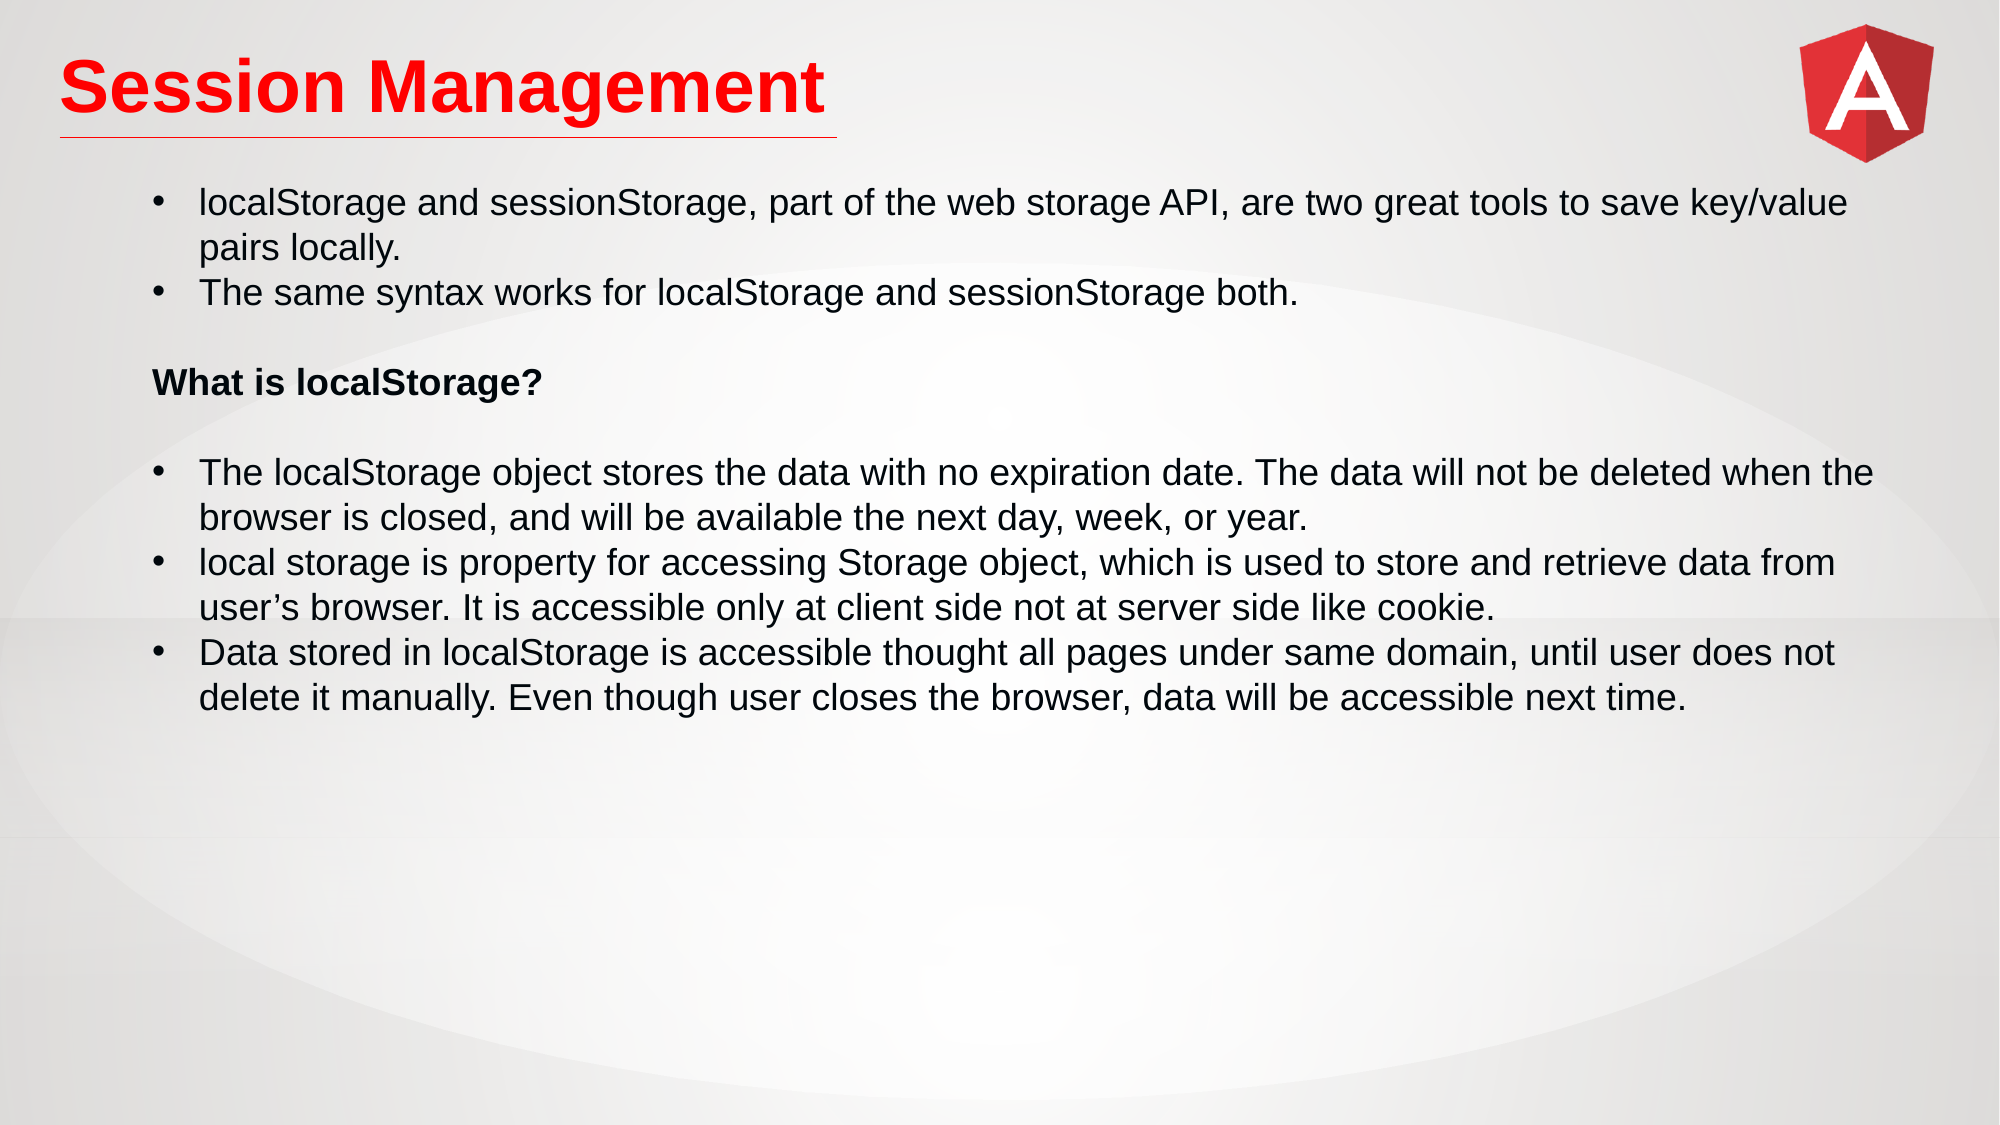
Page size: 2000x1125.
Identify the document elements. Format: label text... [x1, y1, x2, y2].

picture [1799, 24, 1935, 163]
text_box Session Management [24, 30, 883, 136]
text_box localStorage and sessionStorage, part of the web storage API, are two great tools to save key/value pairs locally. The same syntax works for localStorage and sessionStorage both. What is localStorage? The localStorage object stores the data with no expiration date. The data will not be deleted when the browser is closed, and will be available the next day, week, or year. local storage is property for accessing Storage object, which is used to store and retrieve data from user’s browser. It is accessible only at client side not at server side like cookie. Data stored in localStorage is accessible thought all pages under same domain, until user does not delete it manually. Even though user closes the browser, data will be accessible next time. [137, 170, 1913, 771]
